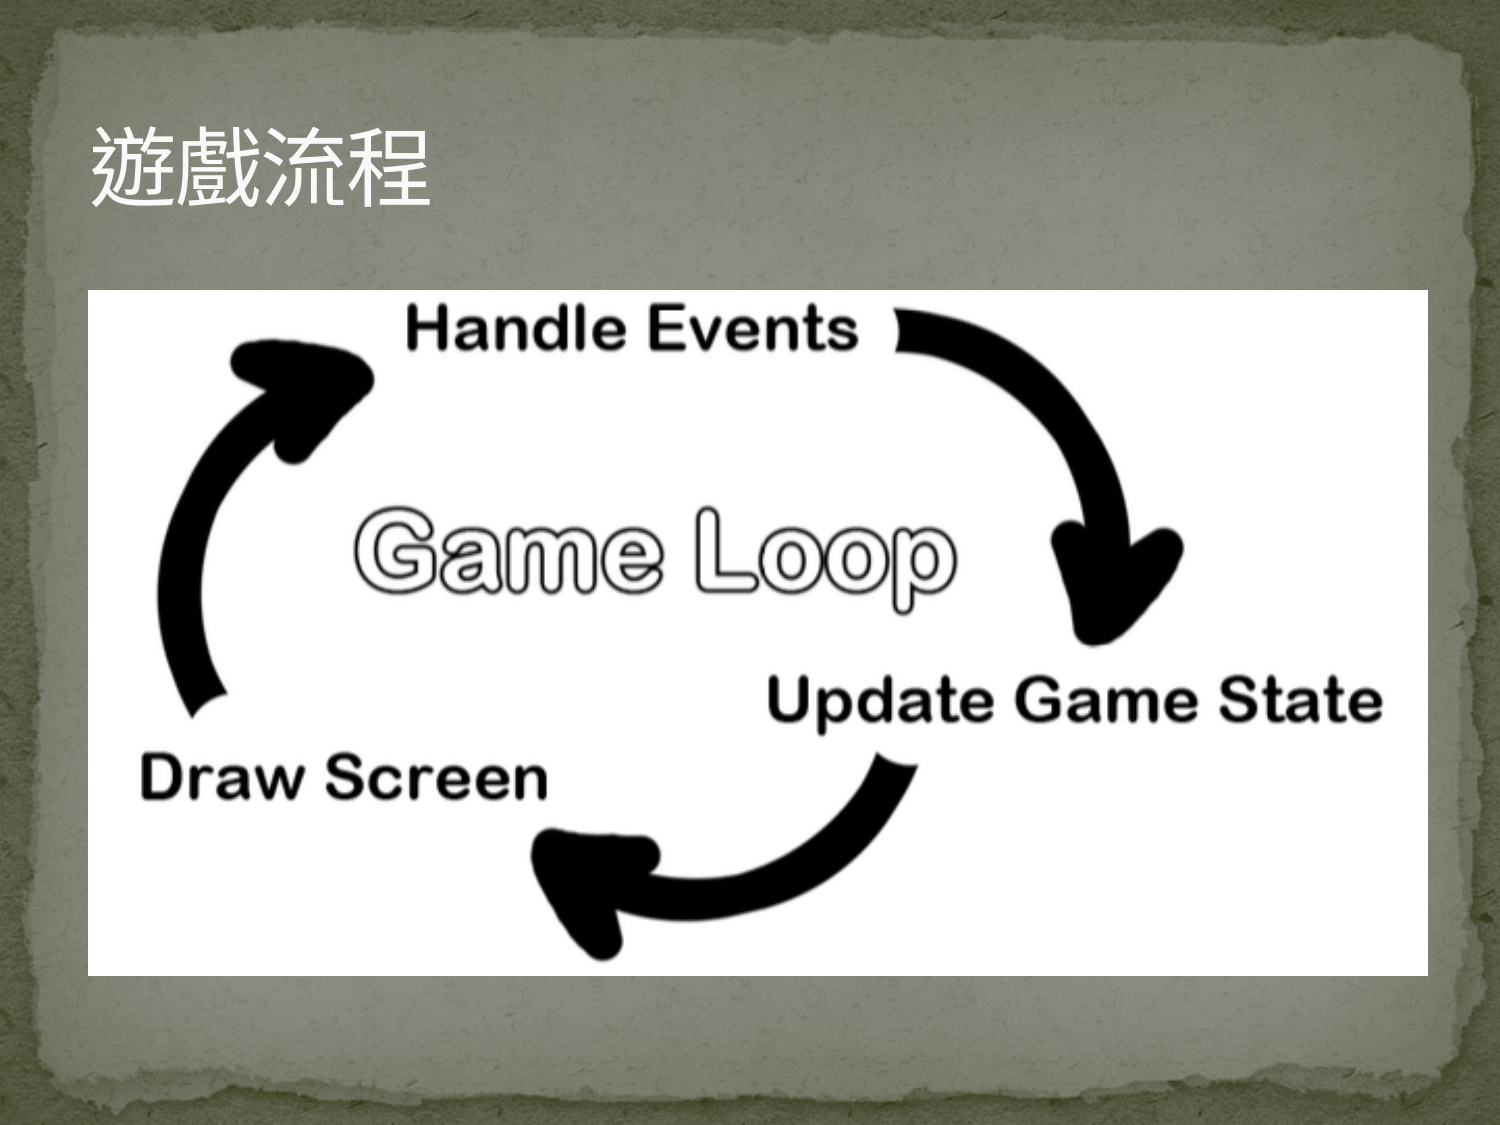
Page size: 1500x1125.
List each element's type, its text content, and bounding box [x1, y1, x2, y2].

title 遊戲流程 [74, 24, 1425, 225]
picture [88, 290, 1428, 976]
